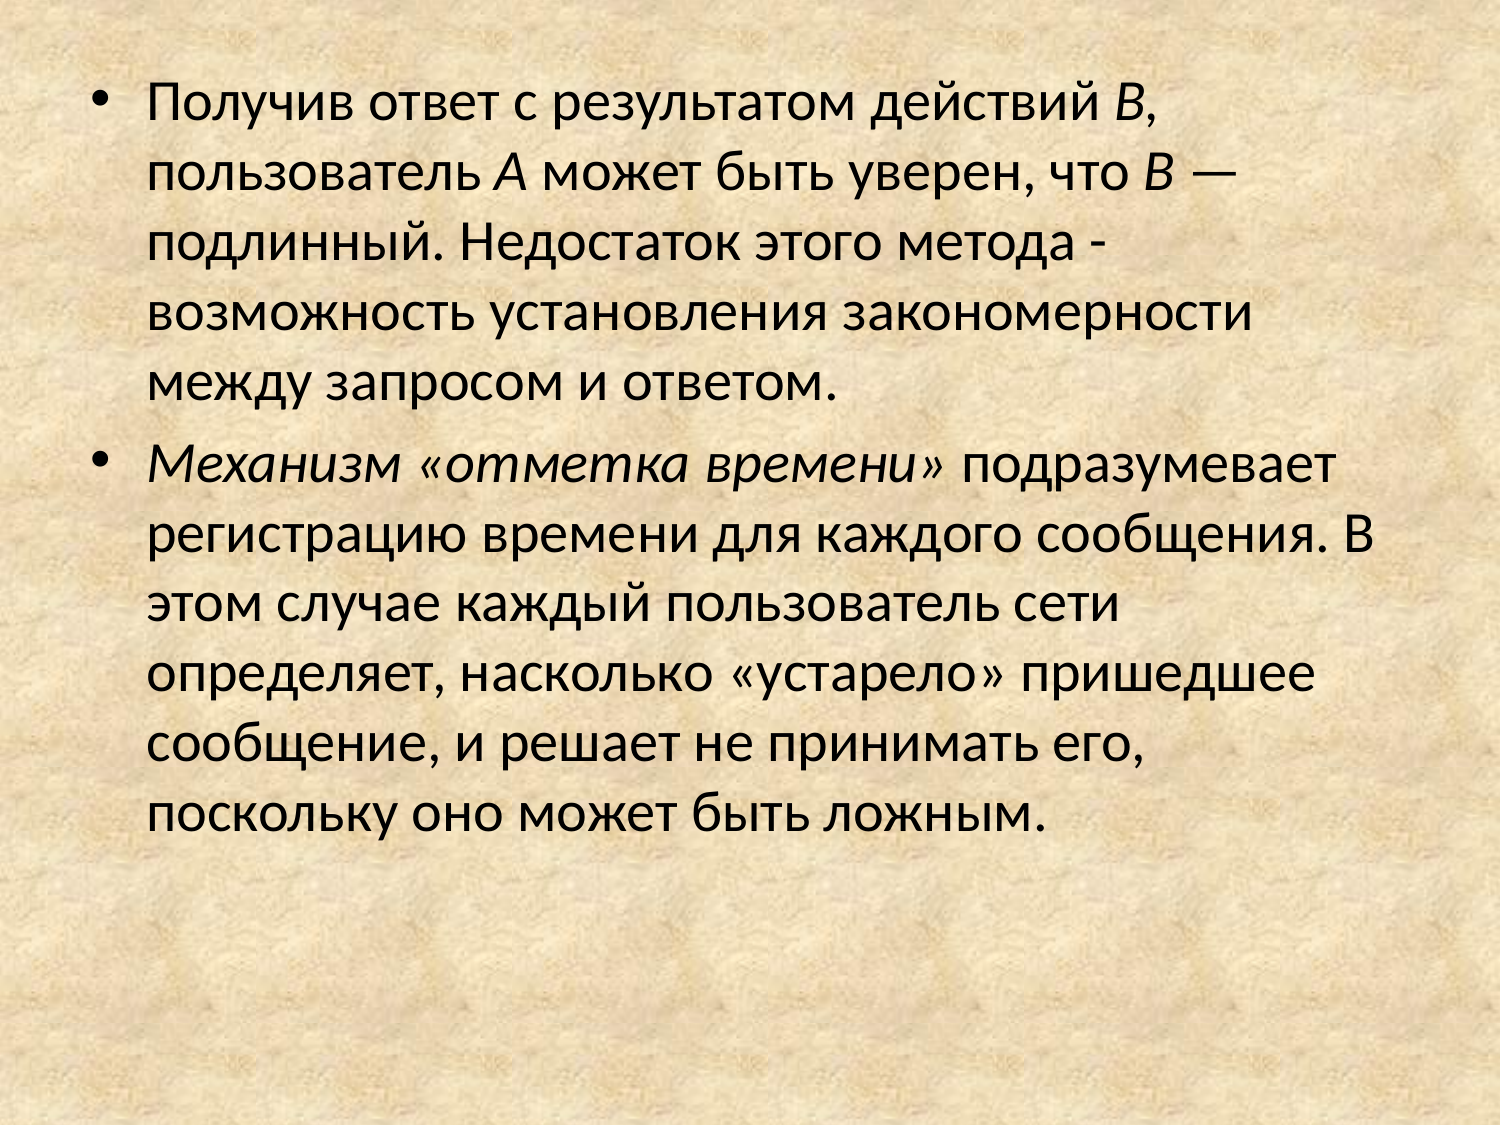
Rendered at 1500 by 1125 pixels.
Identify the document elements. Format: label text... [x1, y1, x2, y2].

picture [0, 0, 1500, 1125]
list Получив ответ с результатом действий В, пользователь A может быть уверен, что В — подлинный. Недостаток этого метода - возможность установления закономерности между запросом и ответом. Механизм «отметка времени» подразумевает регистрацию времени для каждого сообщения. В этом случае каждый пользователь сети определяет, насколько «устарело» пришедшее сообщение, и решает не принимать его, поскольку оно может быть ложным. [74, 54, 1426, 1006]
